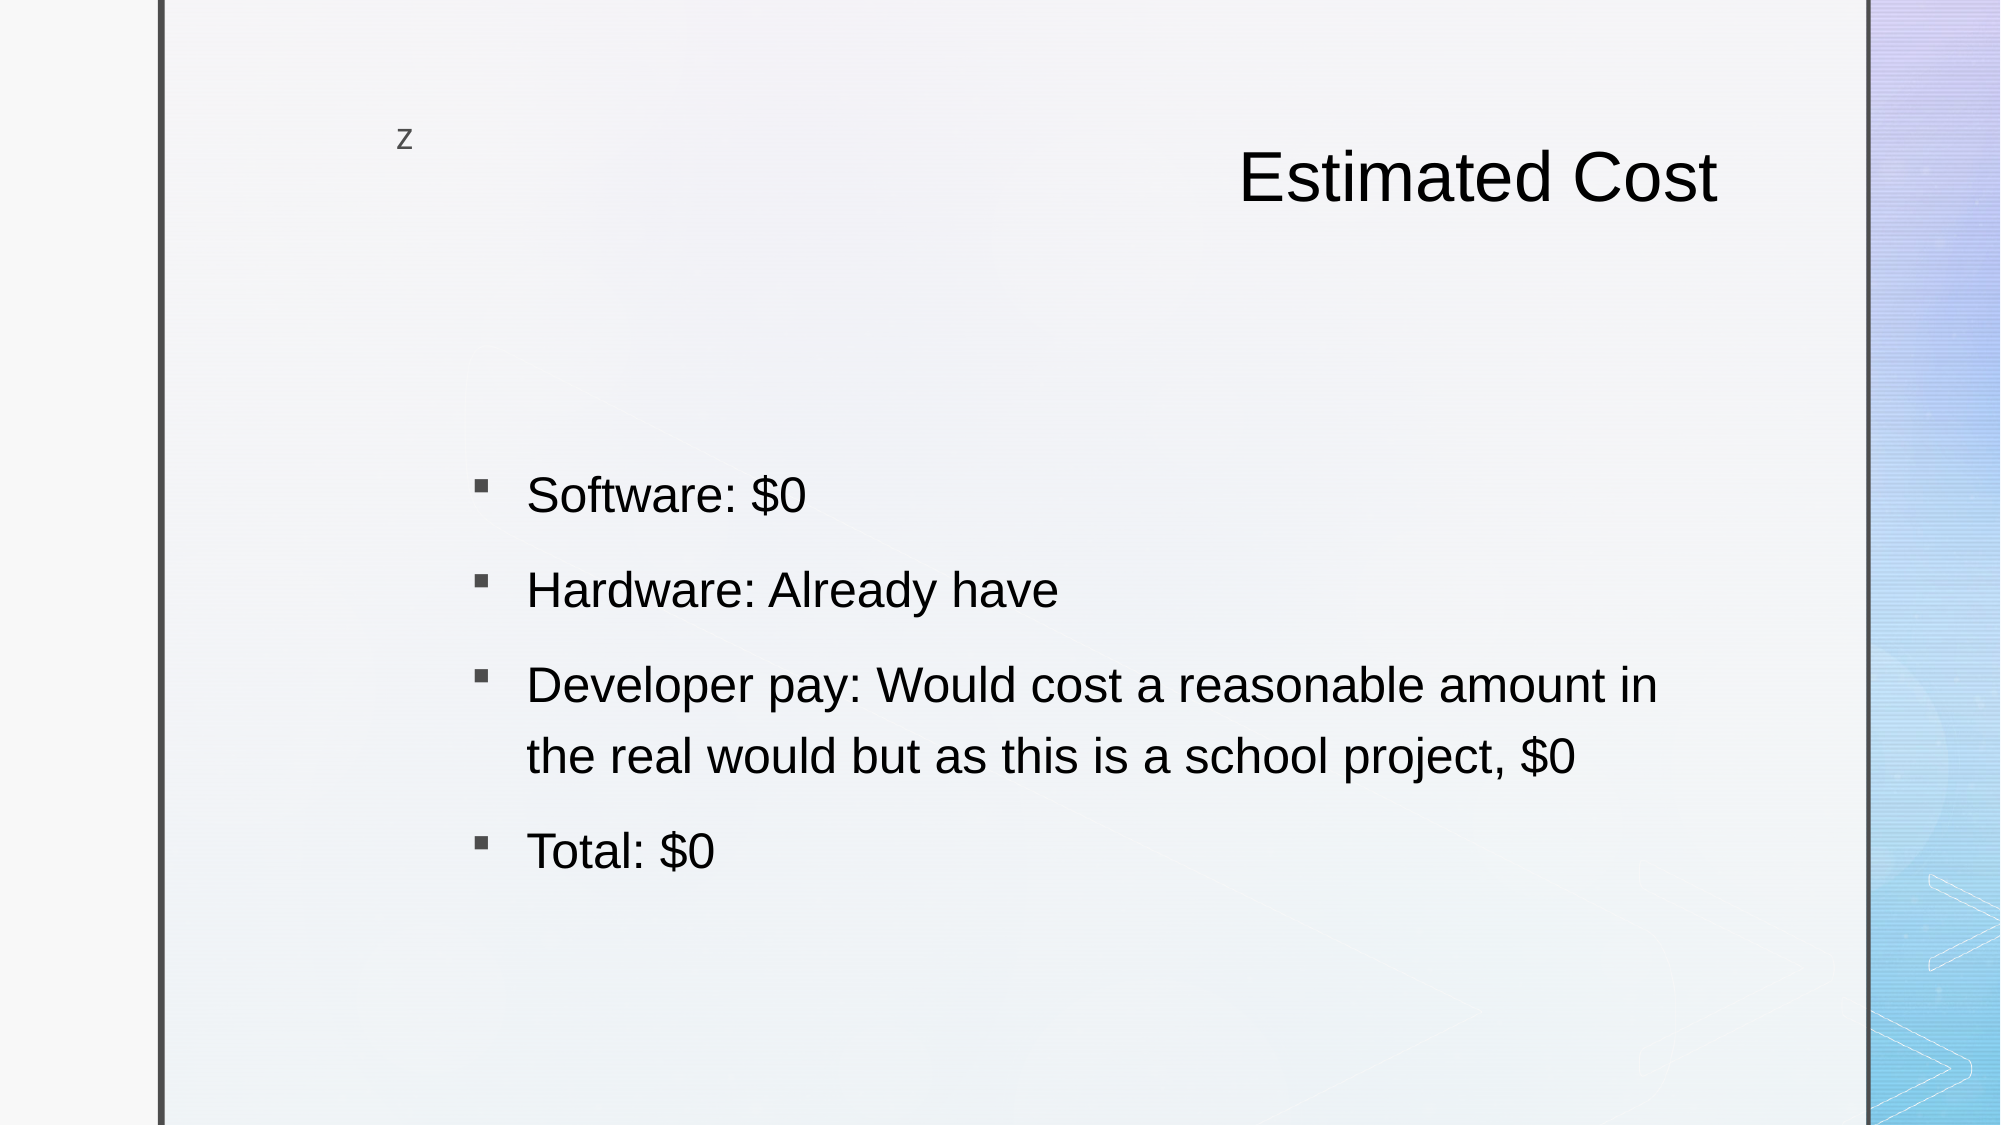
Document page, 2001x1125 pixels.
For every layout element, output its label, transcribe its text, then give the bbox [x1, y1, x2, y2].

picture [1871, 0, 2001, 1125]
title Estimated Cost [428, 132, 1734, 310]
list Software: $0 Hardware: Already have Developer pay: Would cost a reasonable amount in the real would but as this is a school project, $0 Total: $0 [454, 336, 1734, 993]
